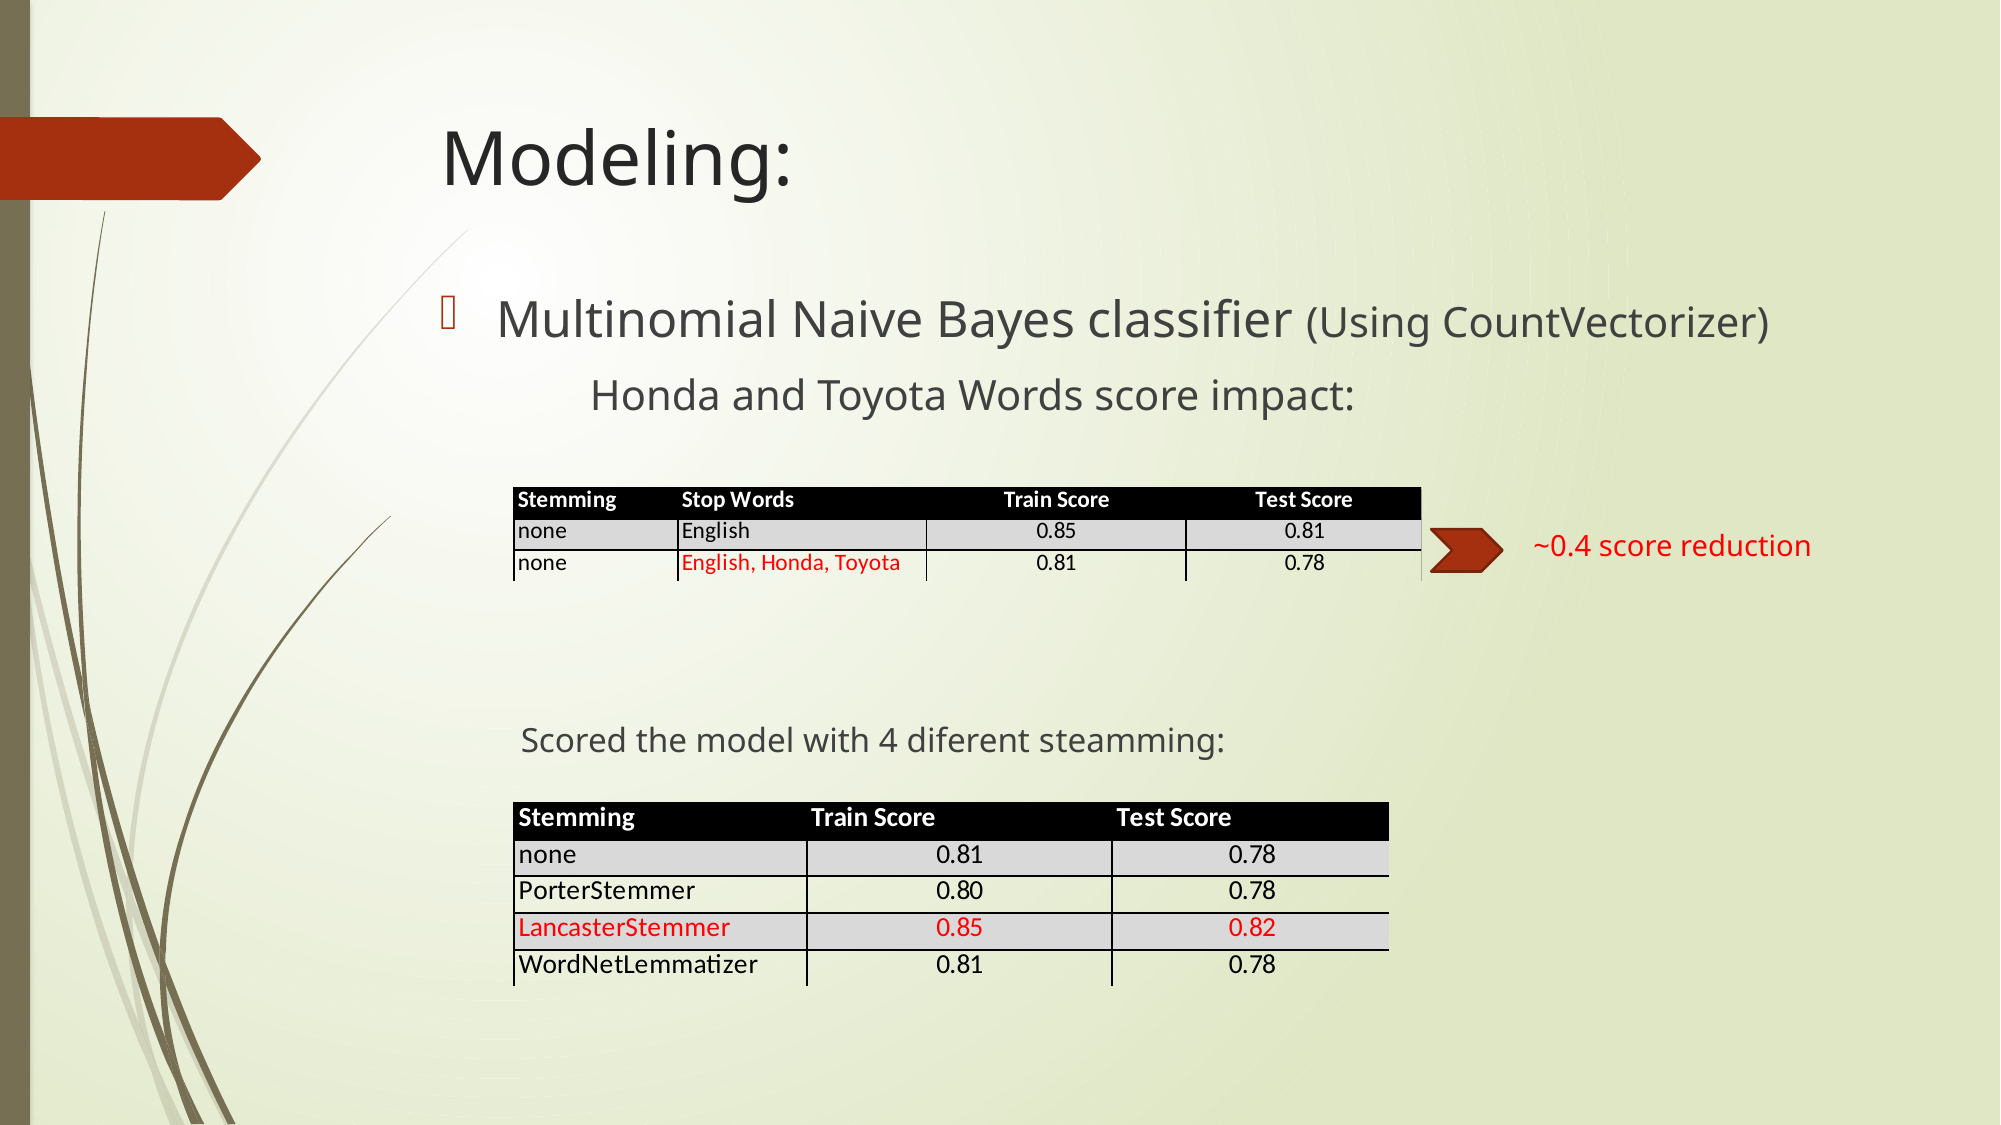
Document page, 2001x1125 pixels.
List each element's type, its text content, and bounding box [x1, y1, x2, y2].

title Modeling: [425, 102, 1888, 214]
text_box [512, 486, 1423, 583]
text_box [512, 801, 1391, 988]
text_box [1429, 527, 1504, 573]
list Multinomial Naive Bayes classifier (Using CountVectorizer) Honda and Toyota Words score impact: [424, 214, 1888, 572]
text_box Scored the model with 4 diferent steamming: [505, 711, 1880, 826]
text_box ~0.4 score reduction [1511, 519, 1870, 570]
